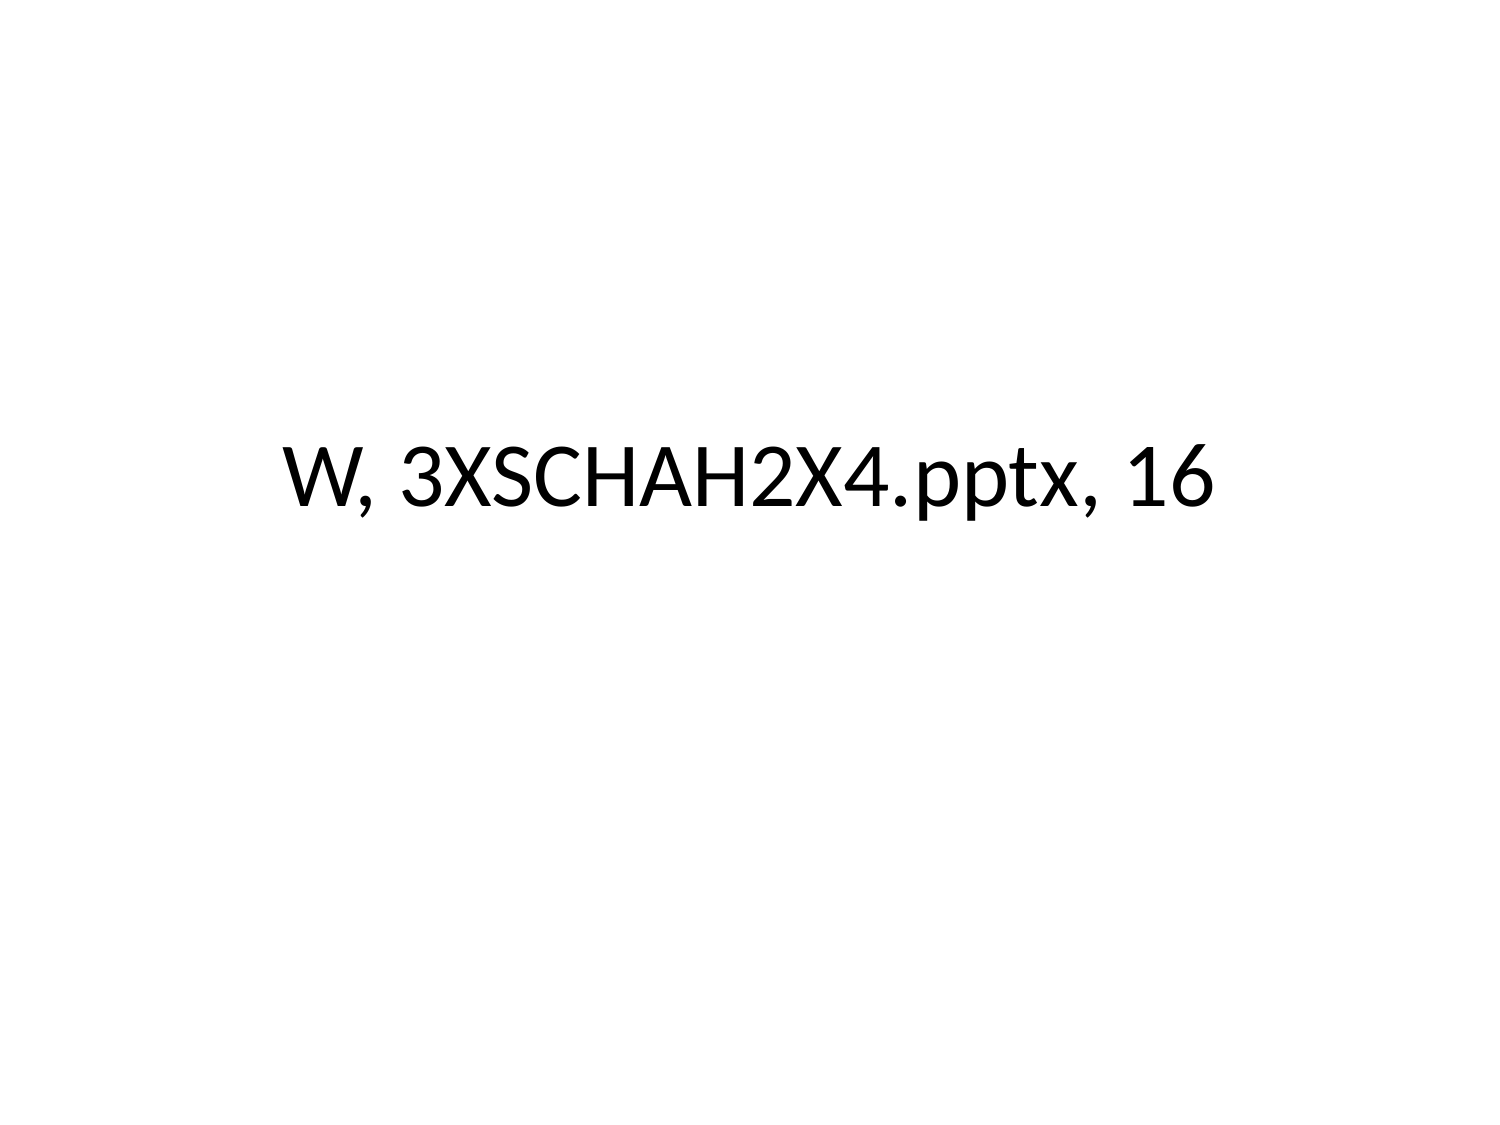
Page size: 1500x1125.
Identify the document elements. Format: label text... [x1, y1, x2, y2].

title W, 3XSCHAH2X4.pptx, 16 [112, 349, 1388, 591]
